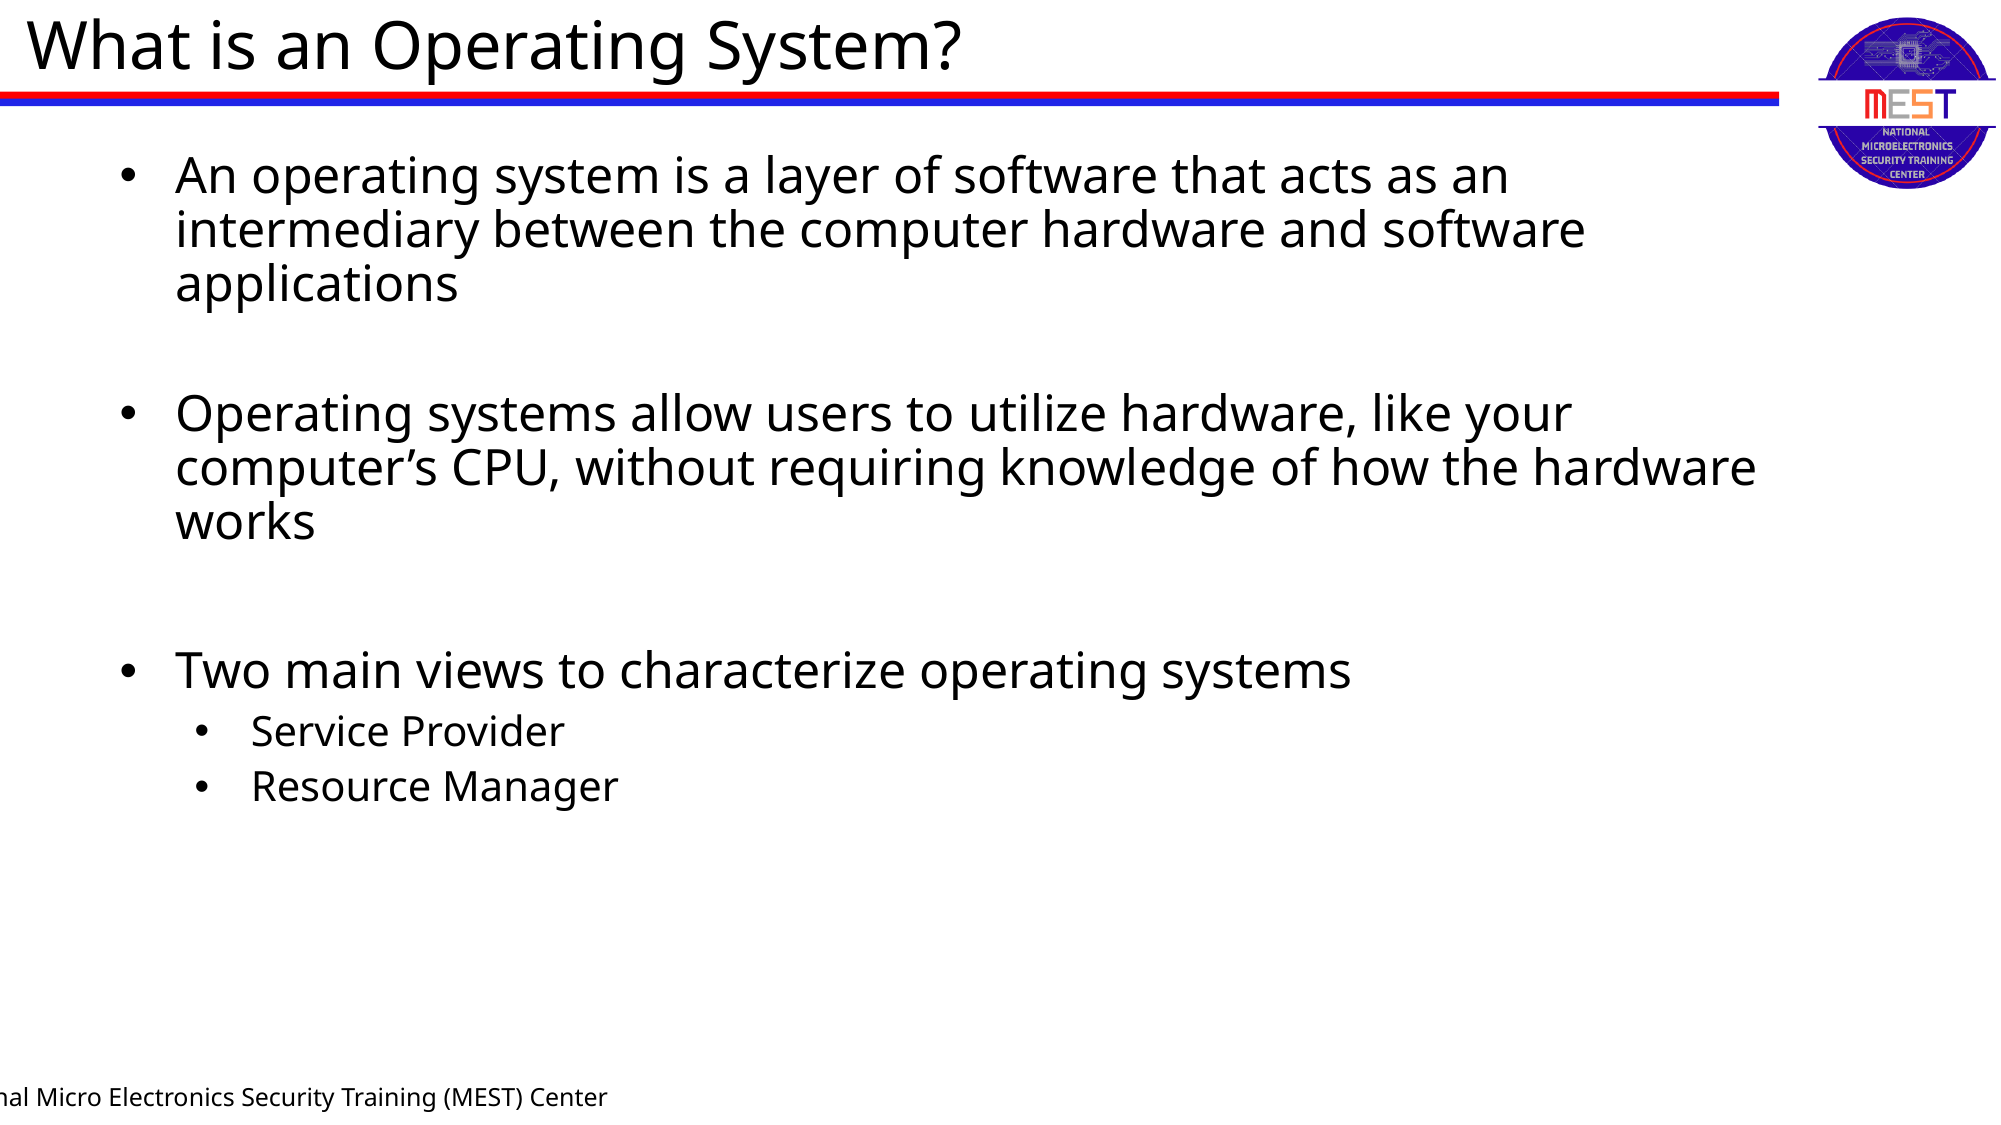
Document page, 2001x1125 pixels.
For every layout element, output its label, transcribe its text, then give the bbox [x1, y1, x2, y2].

text_box [0, 91, 1780, 98]
text_box National Micro Electronics Security Training (MEST) Center [0, 1074, 624, 1120]
text_box [0, 98, 1780, 107]
title What is an Operating System? [11, 18, 1020, 91]
picture [1813, 14, 2000, 190]
subtitle An operating system is a layer of software that acts as an intermediary between the computer hardware and software applications Operating systems allow users to utilize hardware, like your computer’s CPU, without requiring knowledge of how the hardware works Two main views to characterize operating systems Service Provider Resource Manager [104, 142, 1814, 1041]
